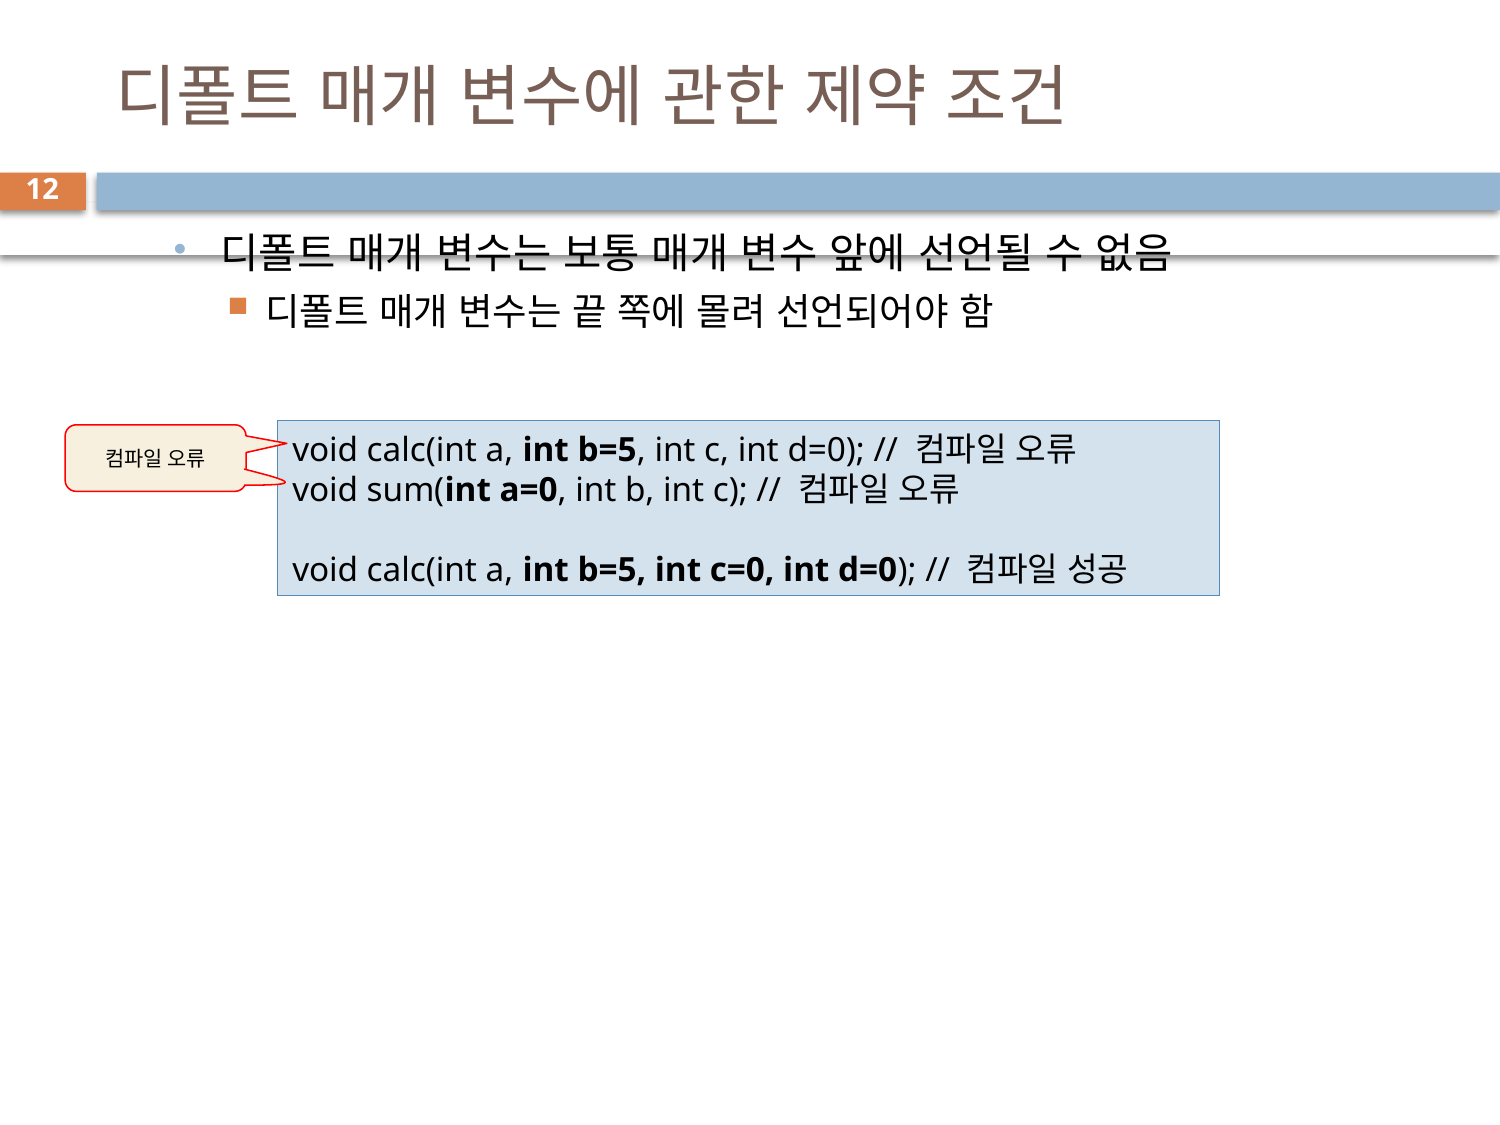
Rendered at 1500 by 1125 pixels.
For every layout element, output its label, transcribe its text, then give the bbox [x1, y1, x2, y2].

text_box void calc(int a, int b=5, int c, int d=0); // 컴파일 오류 void sum(int a=0, int b, int c); // 컴파일 오류 void calc(int a, int b=5, int c=0, int d=0); // 컴파일 성공 [277, 420, 1220, 596]
list 디폴트 매개 변수는 보통 매개 변수 앞에 선언될 수 없음 디폴트 매개 변수는 끝 쪽에 몰려 선언되어야 함 [100, 219, 1438, 1047]
text_box [243, 467, 287, 487]
title 디폴트 매개 변수에 관한 제약 조건 [100, 37, 1438, 149]
slide_number 12 [0, 170, 87, 211]
text_box 컴파일 오류 [63, 423, 289, 493]
